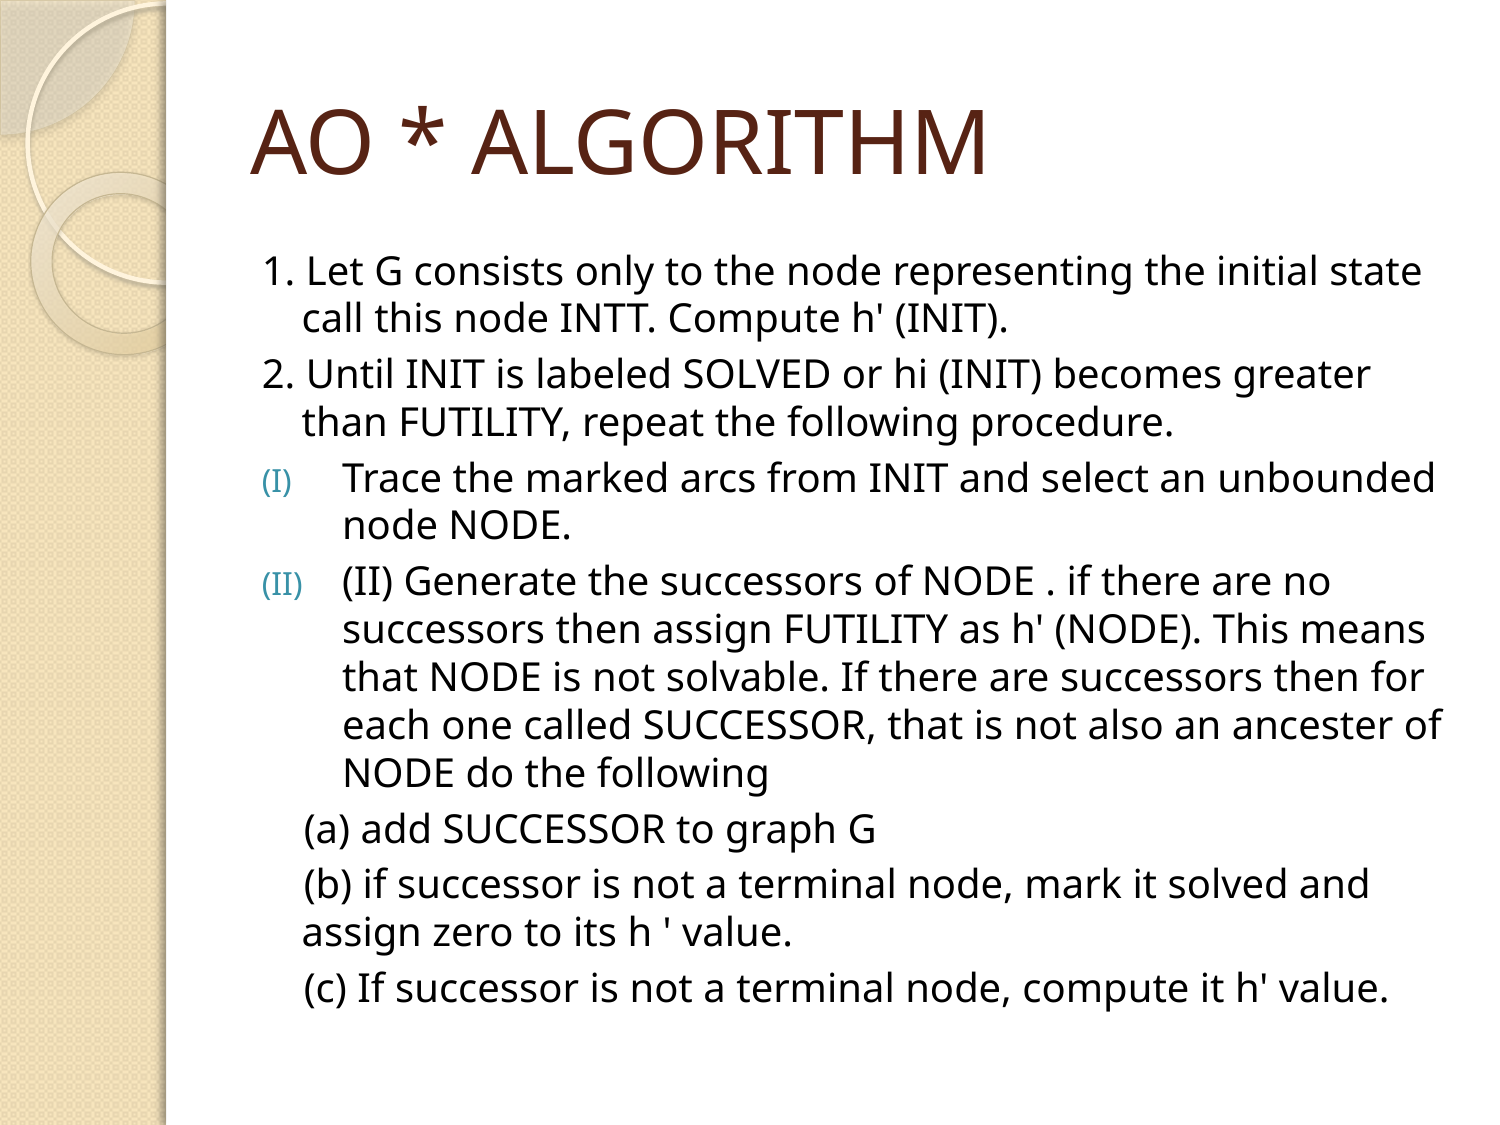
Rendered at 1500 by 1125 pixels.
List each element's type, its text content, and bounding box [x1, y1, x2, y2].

list 1. Let G consists only to the node representing the initial state call this node INTT. Compute h' (INIT). 2. Until INIT is labeled SOLVED or hi (INIT) becomes greater than FUTILITY, repeat the following procedure. Trace the marked arcs from INIT and select an unbounded node NODE. (II) Generate the successors of NODE . if there are no successors then assign FUTILITY as h' (NODE). This means that NODE is not solvable. If there are successors then for each one called SUCCESSOR, that is not also an ancester of NODE do the following (a) add SUCCESSOR to graph G (b) if successor is not a terminal node, mark it solved and assign zero to its h ' value. (c) If successor is not a terminal node, compute it h' value. [235, 237, 1466, 1025]
title AO * ALGORITHM [235, 45, 1466, 233]
